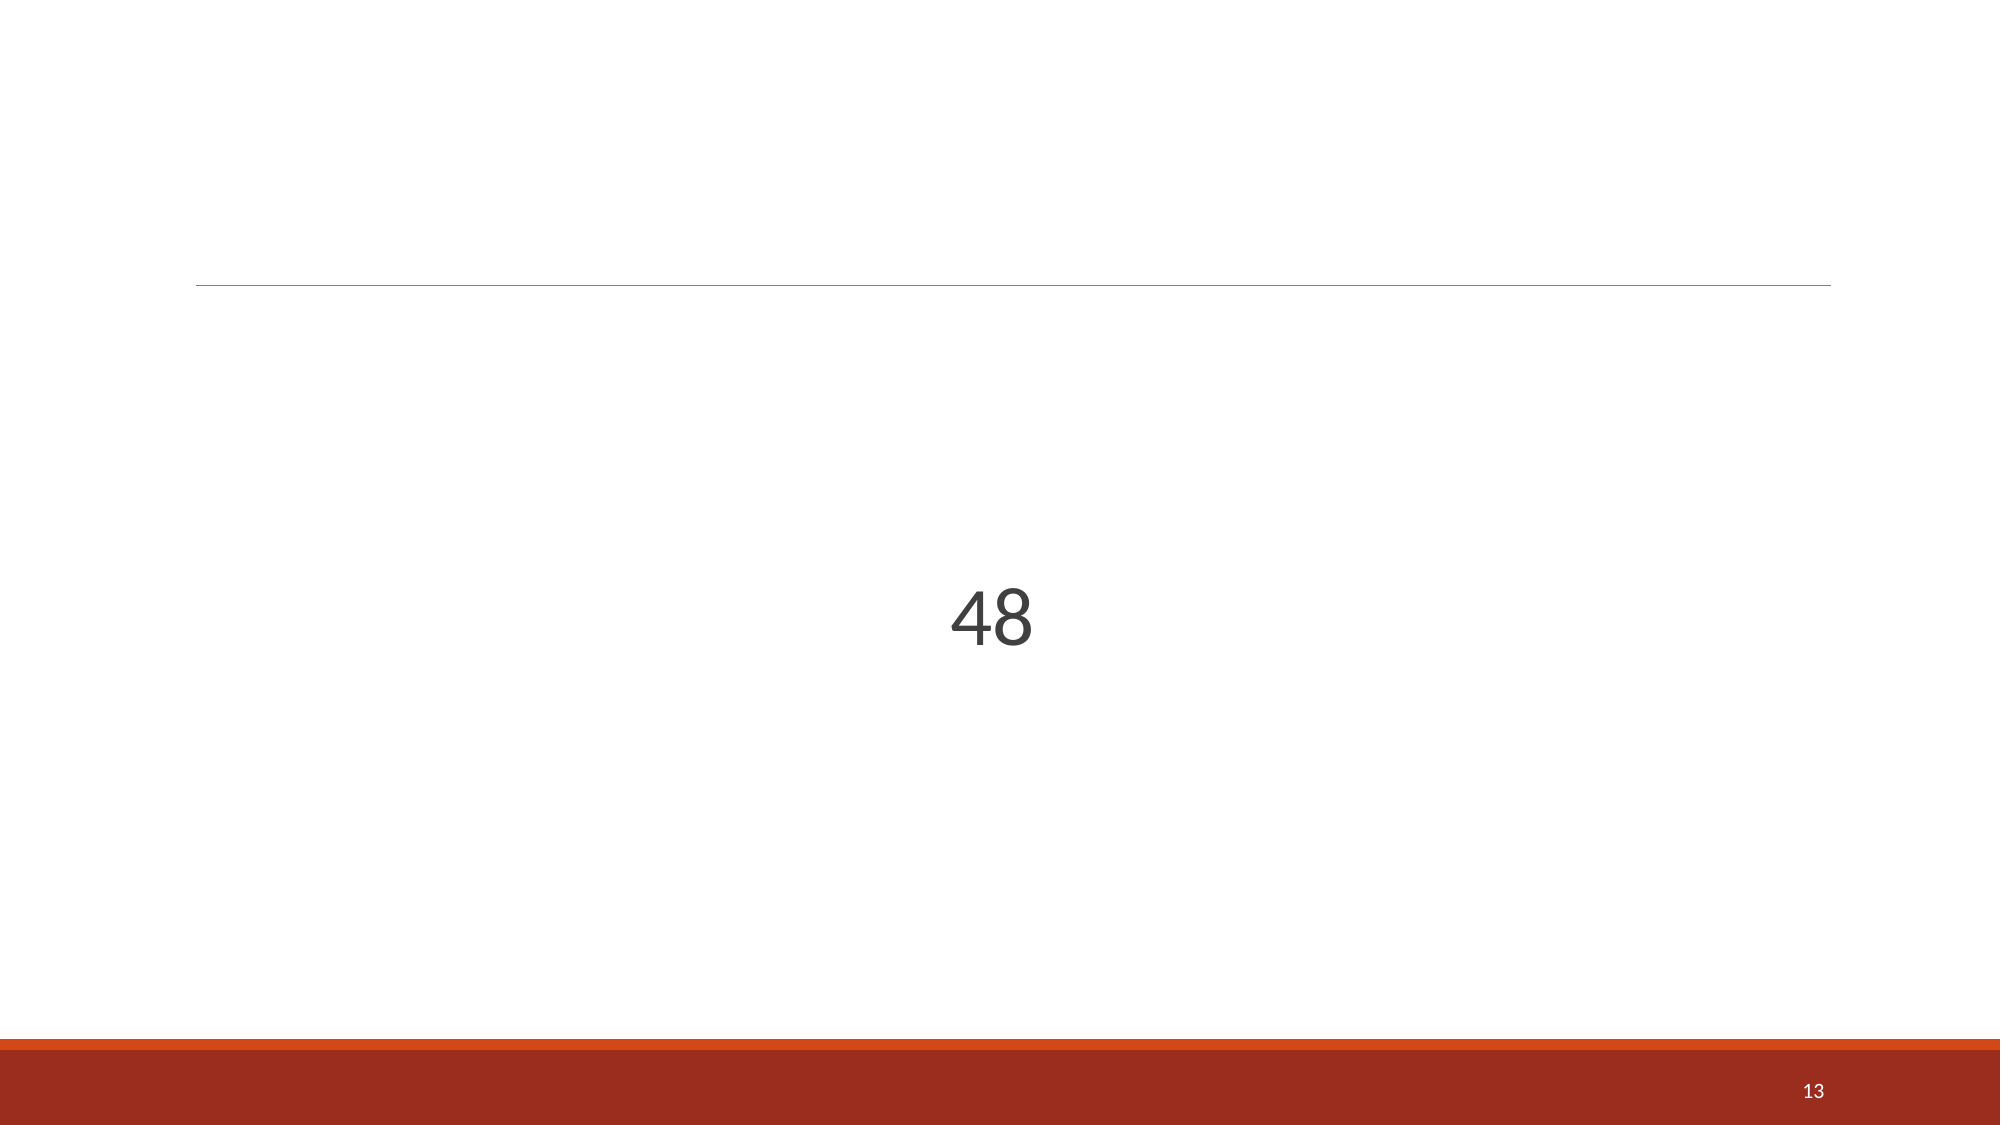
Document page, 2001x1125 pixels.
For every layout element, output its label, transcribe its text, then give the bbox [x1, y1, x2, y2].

slide_number 13 [1624, 1059, 1840, 1120]
list 48 [136, 565, 1830, 963]
